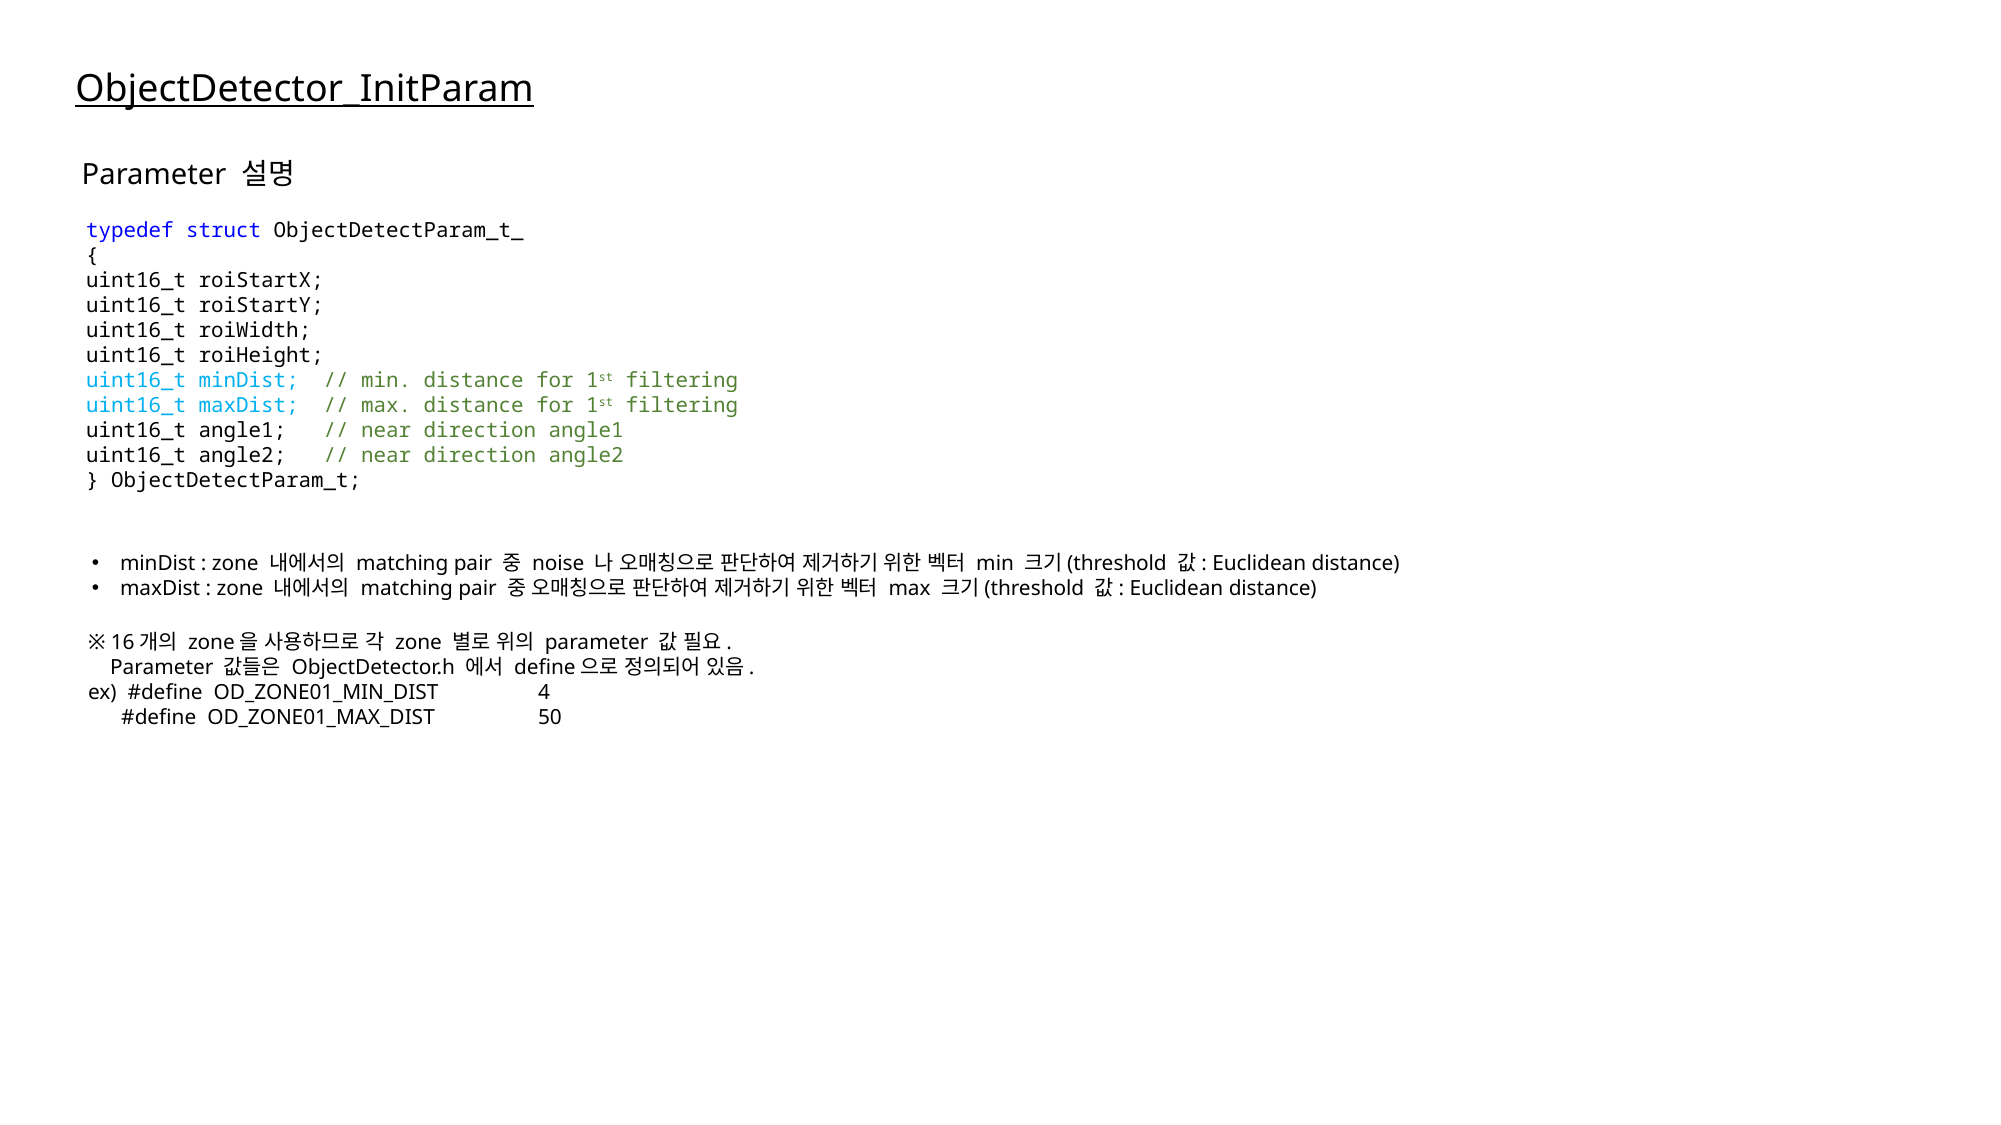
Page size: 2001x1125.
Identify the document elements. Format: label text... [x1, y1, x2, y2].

text_box typedef struct ObjectDetectParam_t_ { uint16_t roiStartX; uint16_t roiStartY; uint16_t roiWidth; uint16_t roiHeight; uint16_t minDist; // min. distance for 1st filtering uint16_t maxDist; // max. distance for 1st filtering uint16_t angle1; // near direction angle1 uint16_t angle2; // near direction angle2 } ObjectDetectParam_t; [71, 209, 1072, 499]
text_box ObjectDetector_InitParam [60, 56, 549, 117]
text_box ※ 16개의 zone을 사용하므로 각 zone 별로 위의 parameter 값 필요. Parameter 값들은 ObjectDetector.h 에서 define으로 정의되어 있음. ex) #define OD_ZONE01_MIN_DIST 4 #define OD_ZONE01_MAX_DIST 50 [73, 621, 770, 737]
text_box minDist : zone 내에서의 matching pair 중 noise 나 오매칭으로 판단하여 제거하기 위한 벡터 min 크기(threshold 값: Euclidean distance) maxDist : zone 내에서의 matching pair 중 오매칭으로 판단하여 제거하기 위한 벡터 max 크기(threshold 값: Euclidean distance) [77, 542, 1415, 657]
text_box Parameter 설명 [66, 147, 310, 198]
